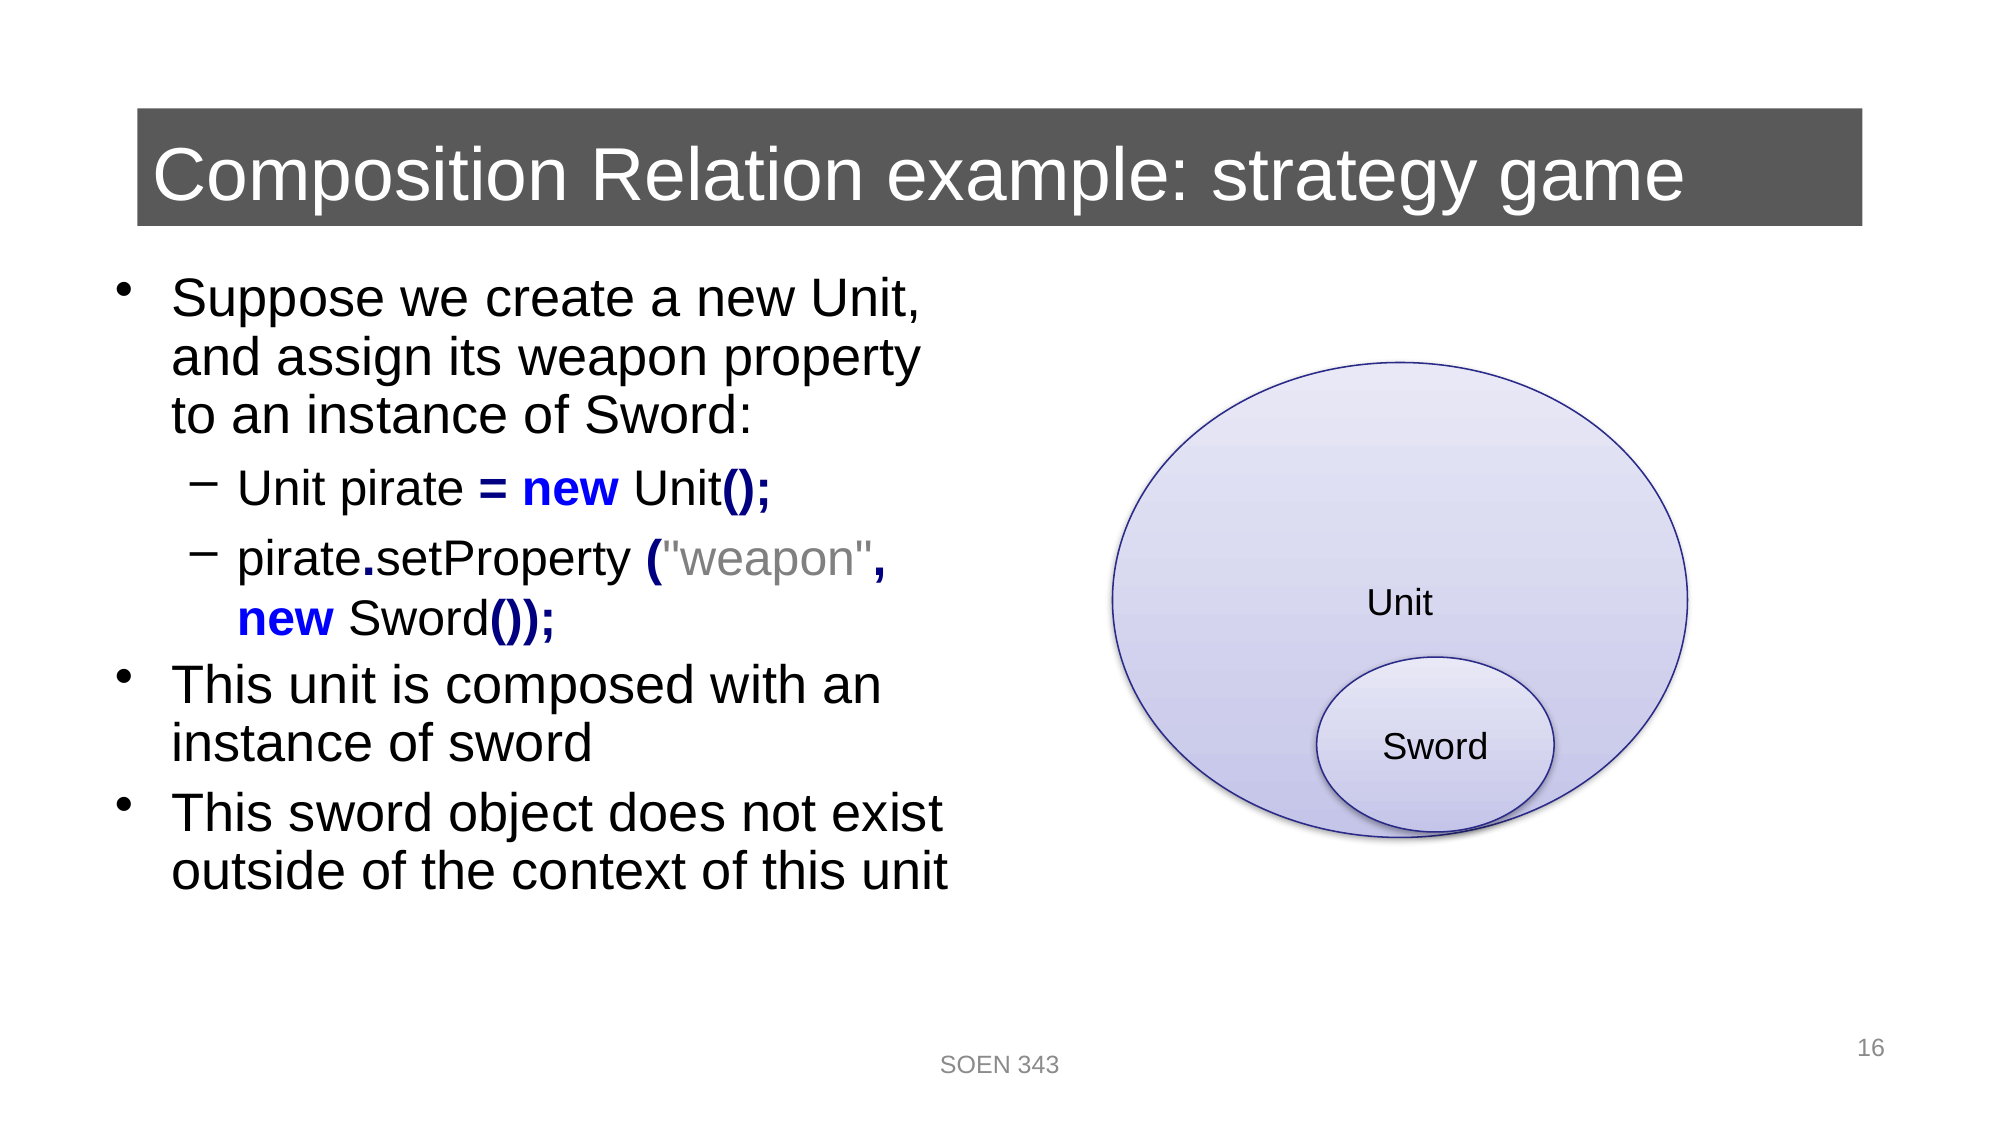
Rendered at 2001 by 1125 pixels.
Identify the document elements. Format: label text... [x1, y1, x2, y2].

title Composition Relation example: strategy game [137, 108, 1850, 233]
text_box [1112, 362, 1688, 838]
list Suppose we create a new Unit, and assign its weapon property to an instance of Sword: Unit pirate = new Unit(); pirate.setProperty ("weapon", new Sword()); This unit is composed with an instance of sword This sword object does not exist outside of the context of this unit [99, 262, 984, 1005]
footer SOEN 343 [683, 1024, 1317, 1103]
slide_number 16 [1433, 1024, 1900, 1103]
